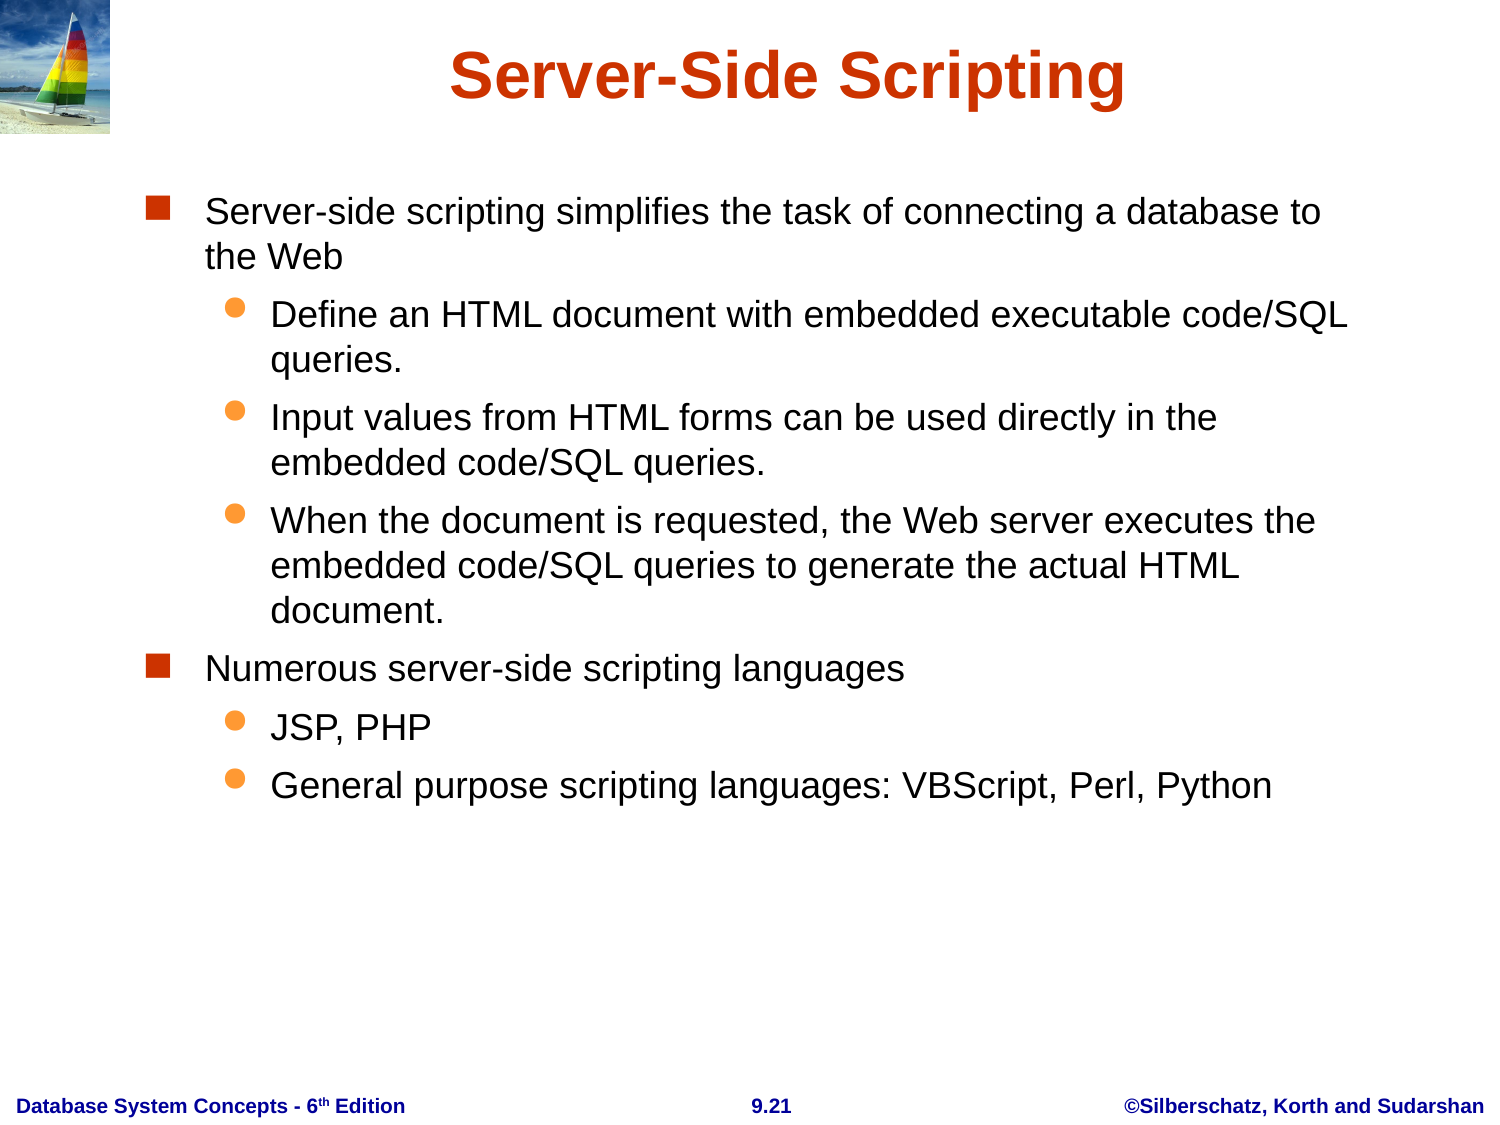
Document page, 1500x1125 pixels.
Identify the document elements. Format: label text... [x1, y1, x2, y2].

picture [0, 0, 110, 134]
title Server-Side Scripting [125, 18, 1452, 120]
list Server-side scripting simplifies the task of connecting a database to the Web Define an HTML document with embedded executable code/SQL queries. Input values from HTML forms can be used directly in the embedded code/SQL queries. When the document is requested, the Web server executes the embedded code/SQL queries to generate the actual HTML document. Numerous server-side scripting languages JSP, PHP General purpose scripting languages: VBScript, Perl, Python [133, 179, 1391, 984]
